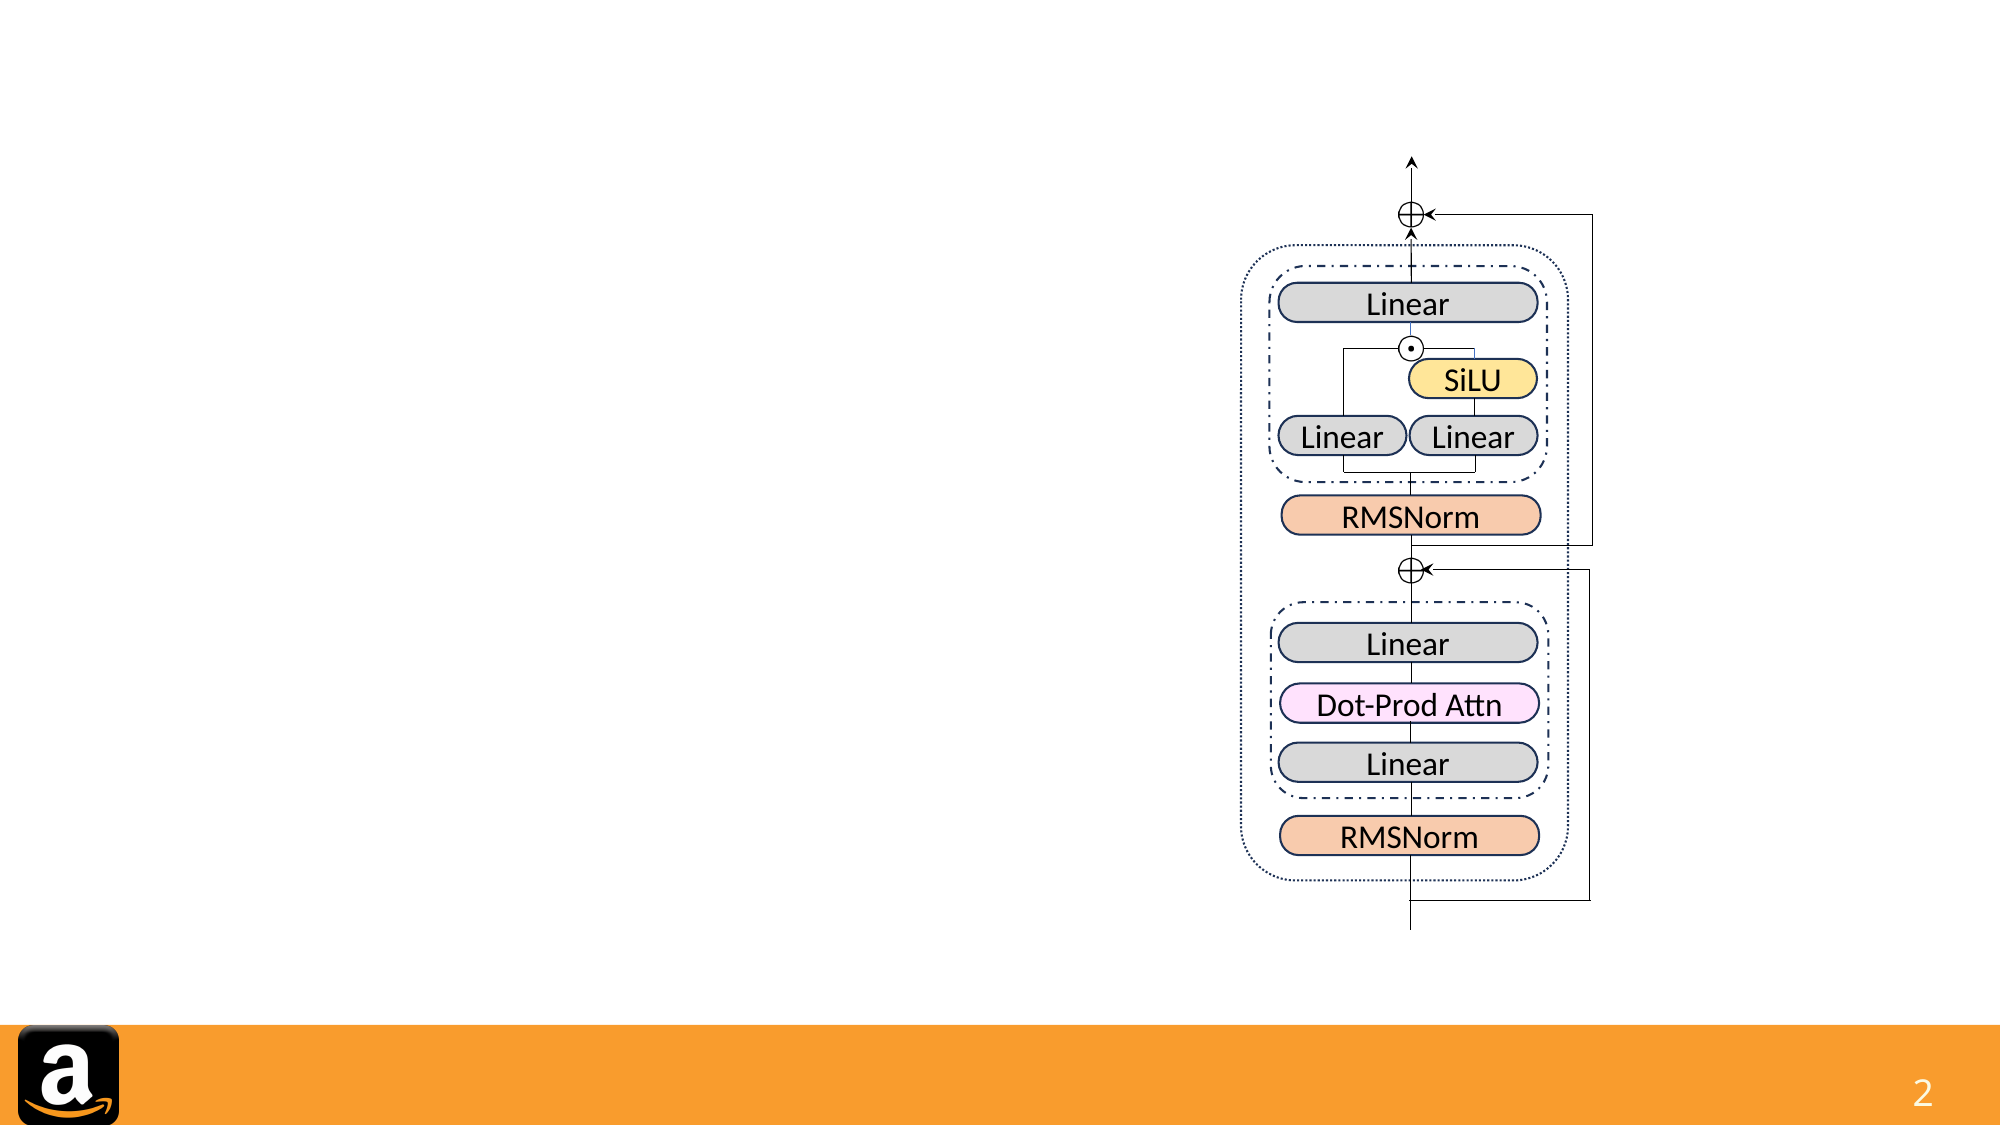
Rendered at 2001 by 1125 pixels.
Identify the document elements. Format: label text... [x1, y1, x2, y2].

picture [1398, 201, 1424, 228]
picture [1398, 557, 1424, 584]
text_box [1411, 570, 1570, 882]
text_box [1269, 601, 1550, 800]
text_box RMSNorm [1280, 494, 1542, 536]
text_box [1268, 264, 1549, 484]
slide_number 2 [1848, 1070, 1949, 1118]
picture [1398, 335, 1424, 362]
text_box [1412, 546, 1570, 569]
picture [18, 1025, 119, 1125]
text_box [1411, 244, 1570, 545]
text_box RMSNorm [1279, 814, 1541, 857]
text_box [1239, 244, 1411, 882]
